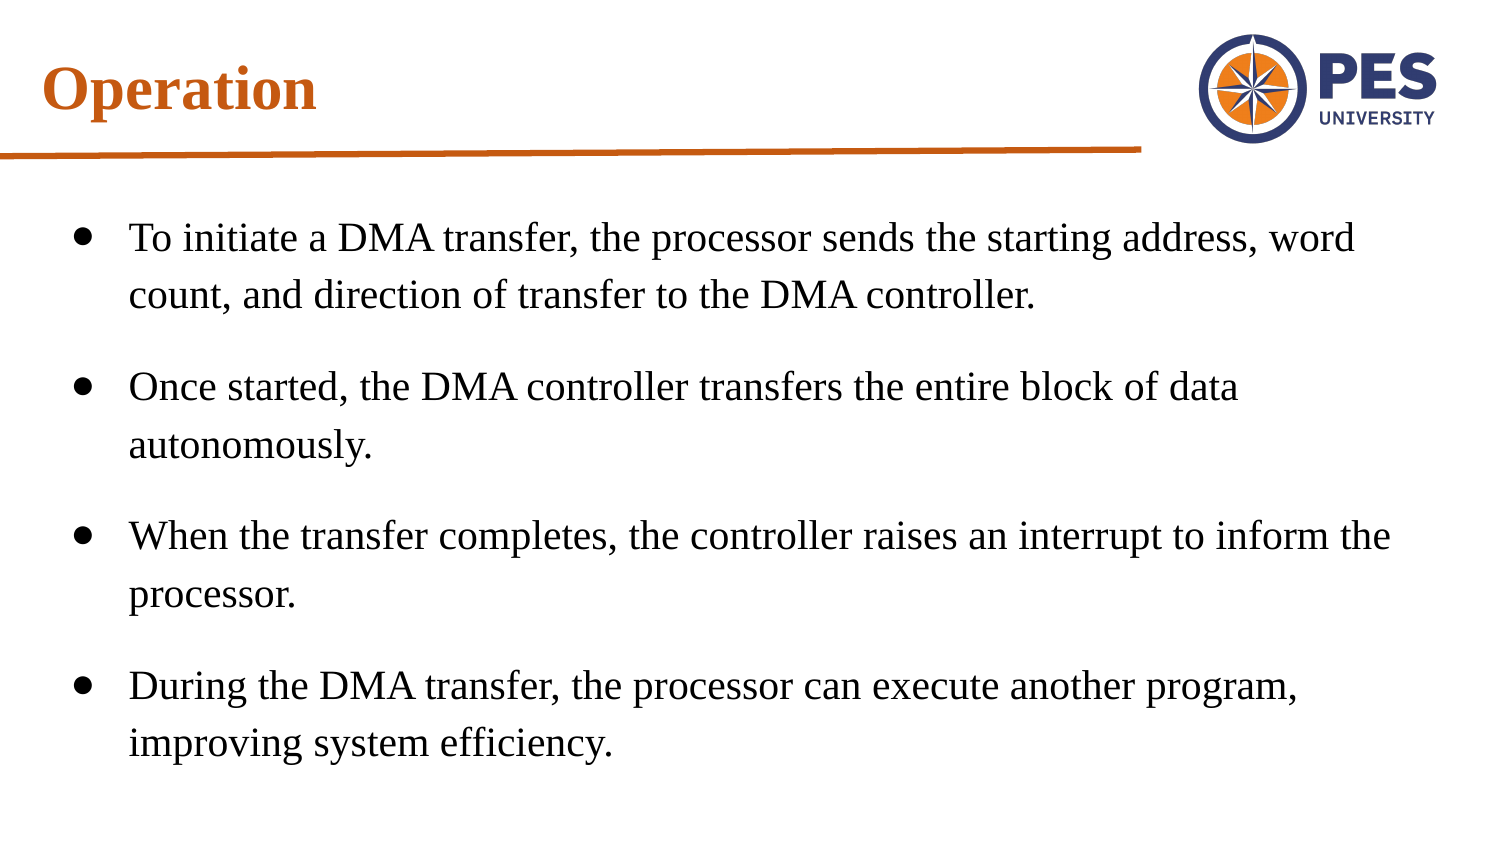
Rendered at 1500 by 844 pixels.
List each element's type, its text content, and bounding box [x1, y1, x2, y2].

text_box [0, 149, 1142, 157]
title Operation [30, 42, 1109, 137]
text_box To initiate a DMA transfer, the processor sends the starting address, word count, and direction of transfer to the DMA controller. Once started, the DMA controller transfers the entire block of data autonomously. When the transfer completes, the controller raises an interrupt to inform the processor. During the DMA transfer, the processor can execute another program, improving system efficiency. [53, 198, 1440, 766]
picture [1186, 21, 1450, 157]
